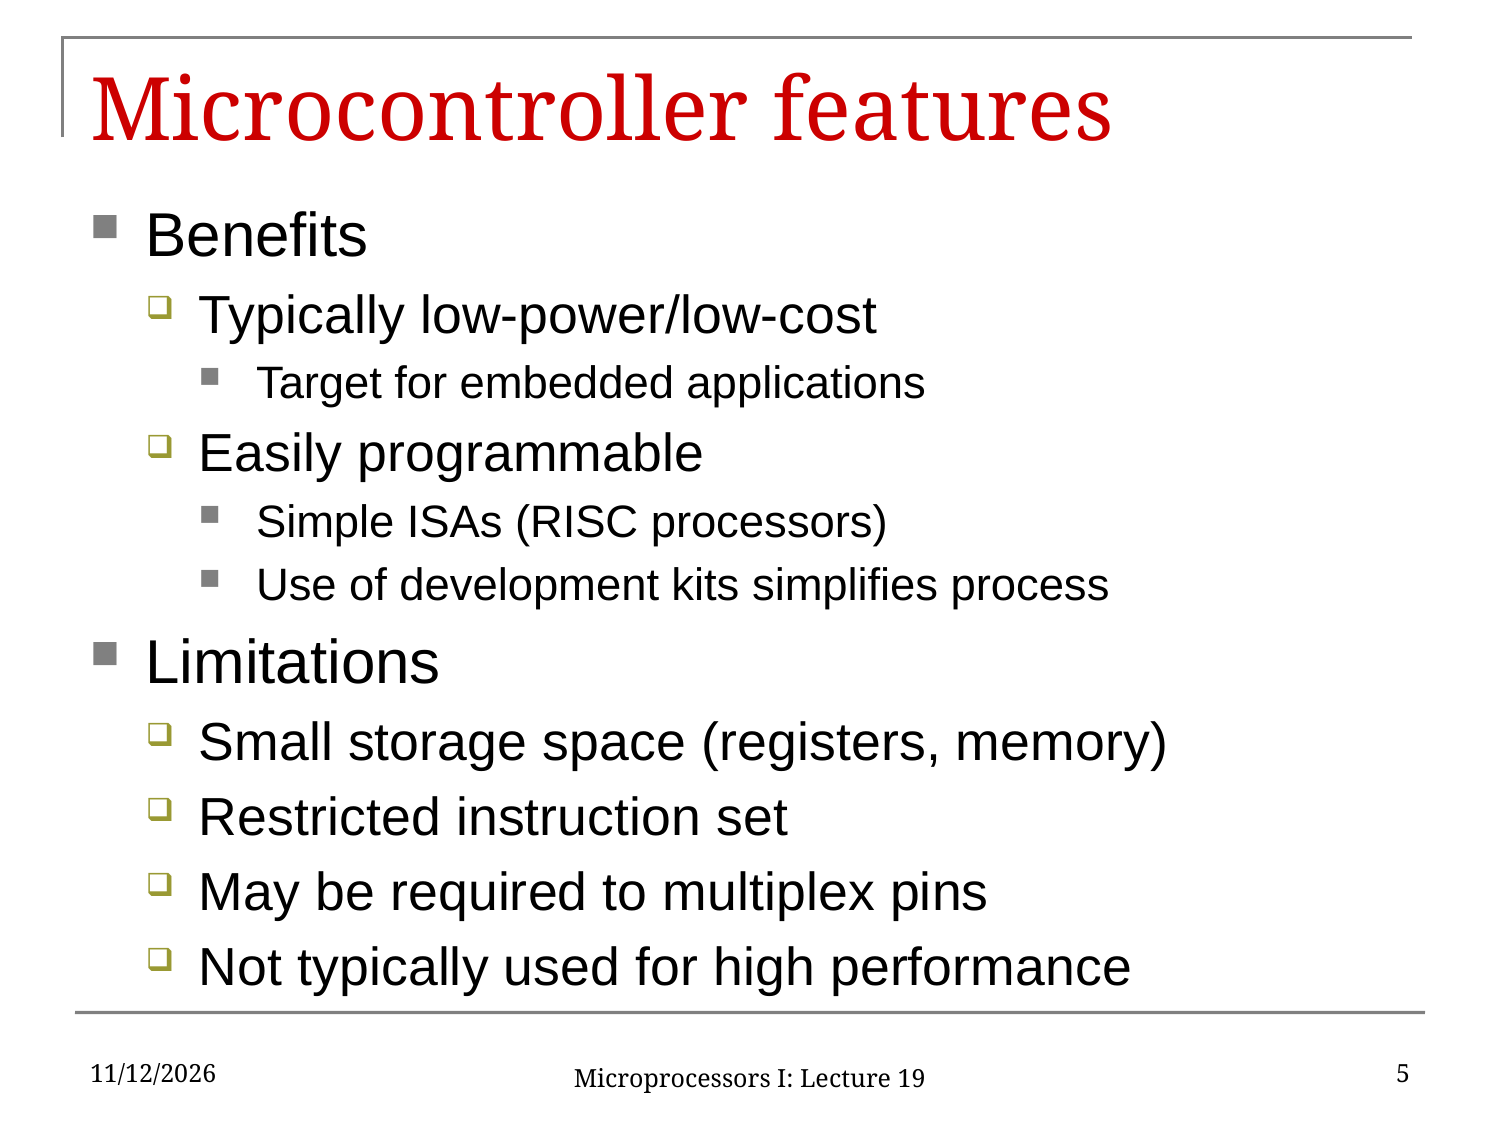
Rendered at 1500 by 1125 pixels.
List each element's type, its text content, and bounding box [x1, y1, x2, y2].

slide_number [74, 1023, 426, 1100]
title Microcontroller features [75, 45, 1425, 163]
list Benefits Typically low-power/low-cost Target for embedded applications Easily programmable Simple ISAs (RISC processors) Use of development kits simplifies process Limitations Small storage space (registers, memory) Restricted instruction set May be required to multiplex pins Not typically used for high performance [75, 187, 1425, 1006]
footer Microprocessors I: Lecture 19 [512, 1024, 988, 1101]
slide_number 5 [1074, 1023, 1426, 1100]
